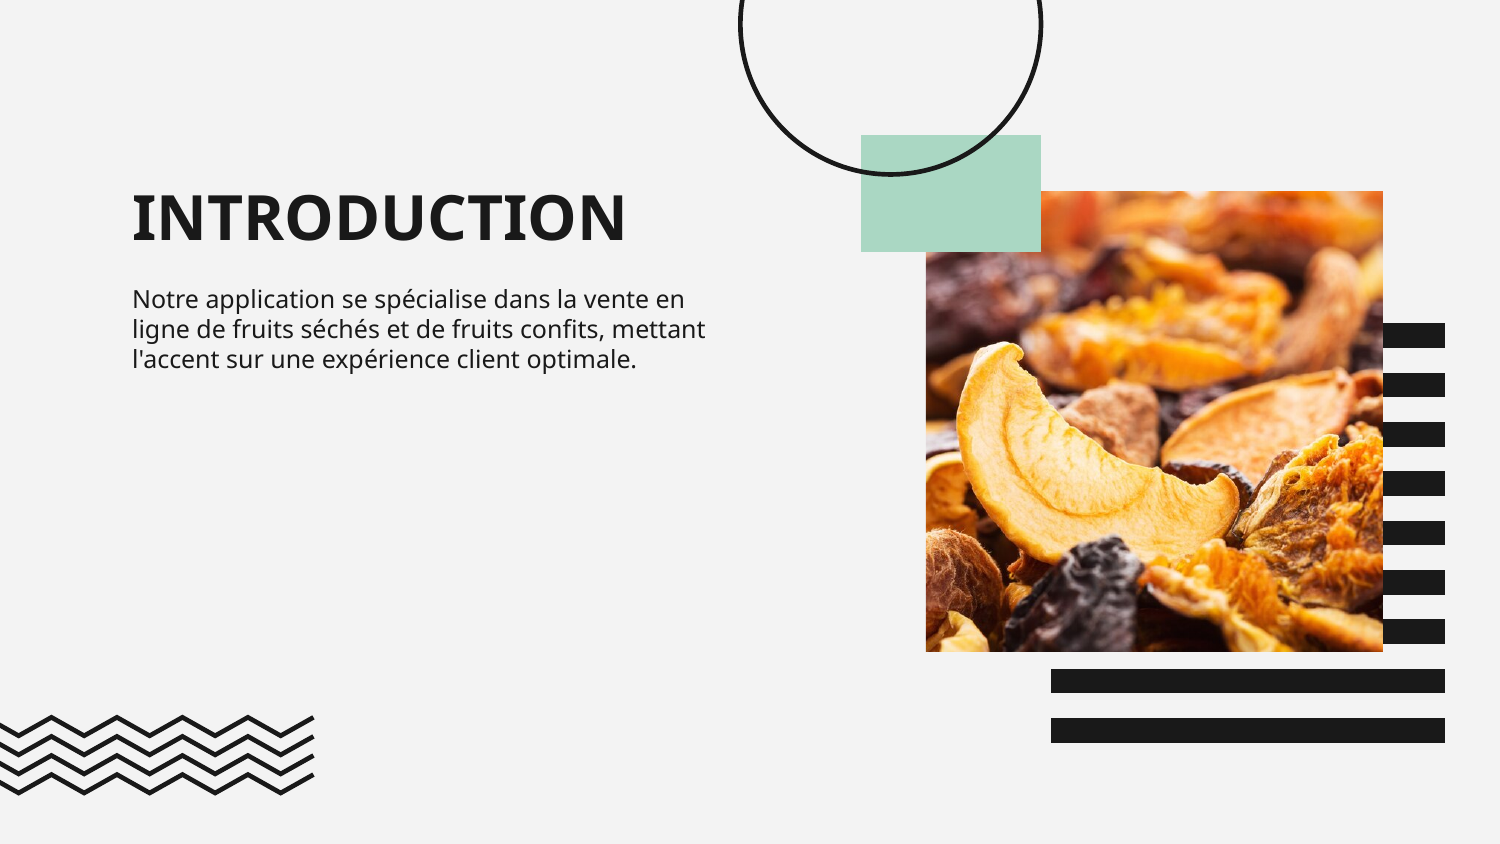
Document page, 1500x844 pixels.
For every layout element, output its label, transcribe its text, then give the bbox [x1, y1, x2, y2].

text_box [740, 0, 1042, 253]
subtitle Notre application se spécialise dans la vente en ligne de fruits séchés et de fruits confits, mettant l'accent sur une expérience client optimale. [116, 269, 732, 561]
title INTRODUCTION [116, 174, 732, 269]
picture [925, 191, 1384, 653]
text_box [1050, 323, 1446, 743]
